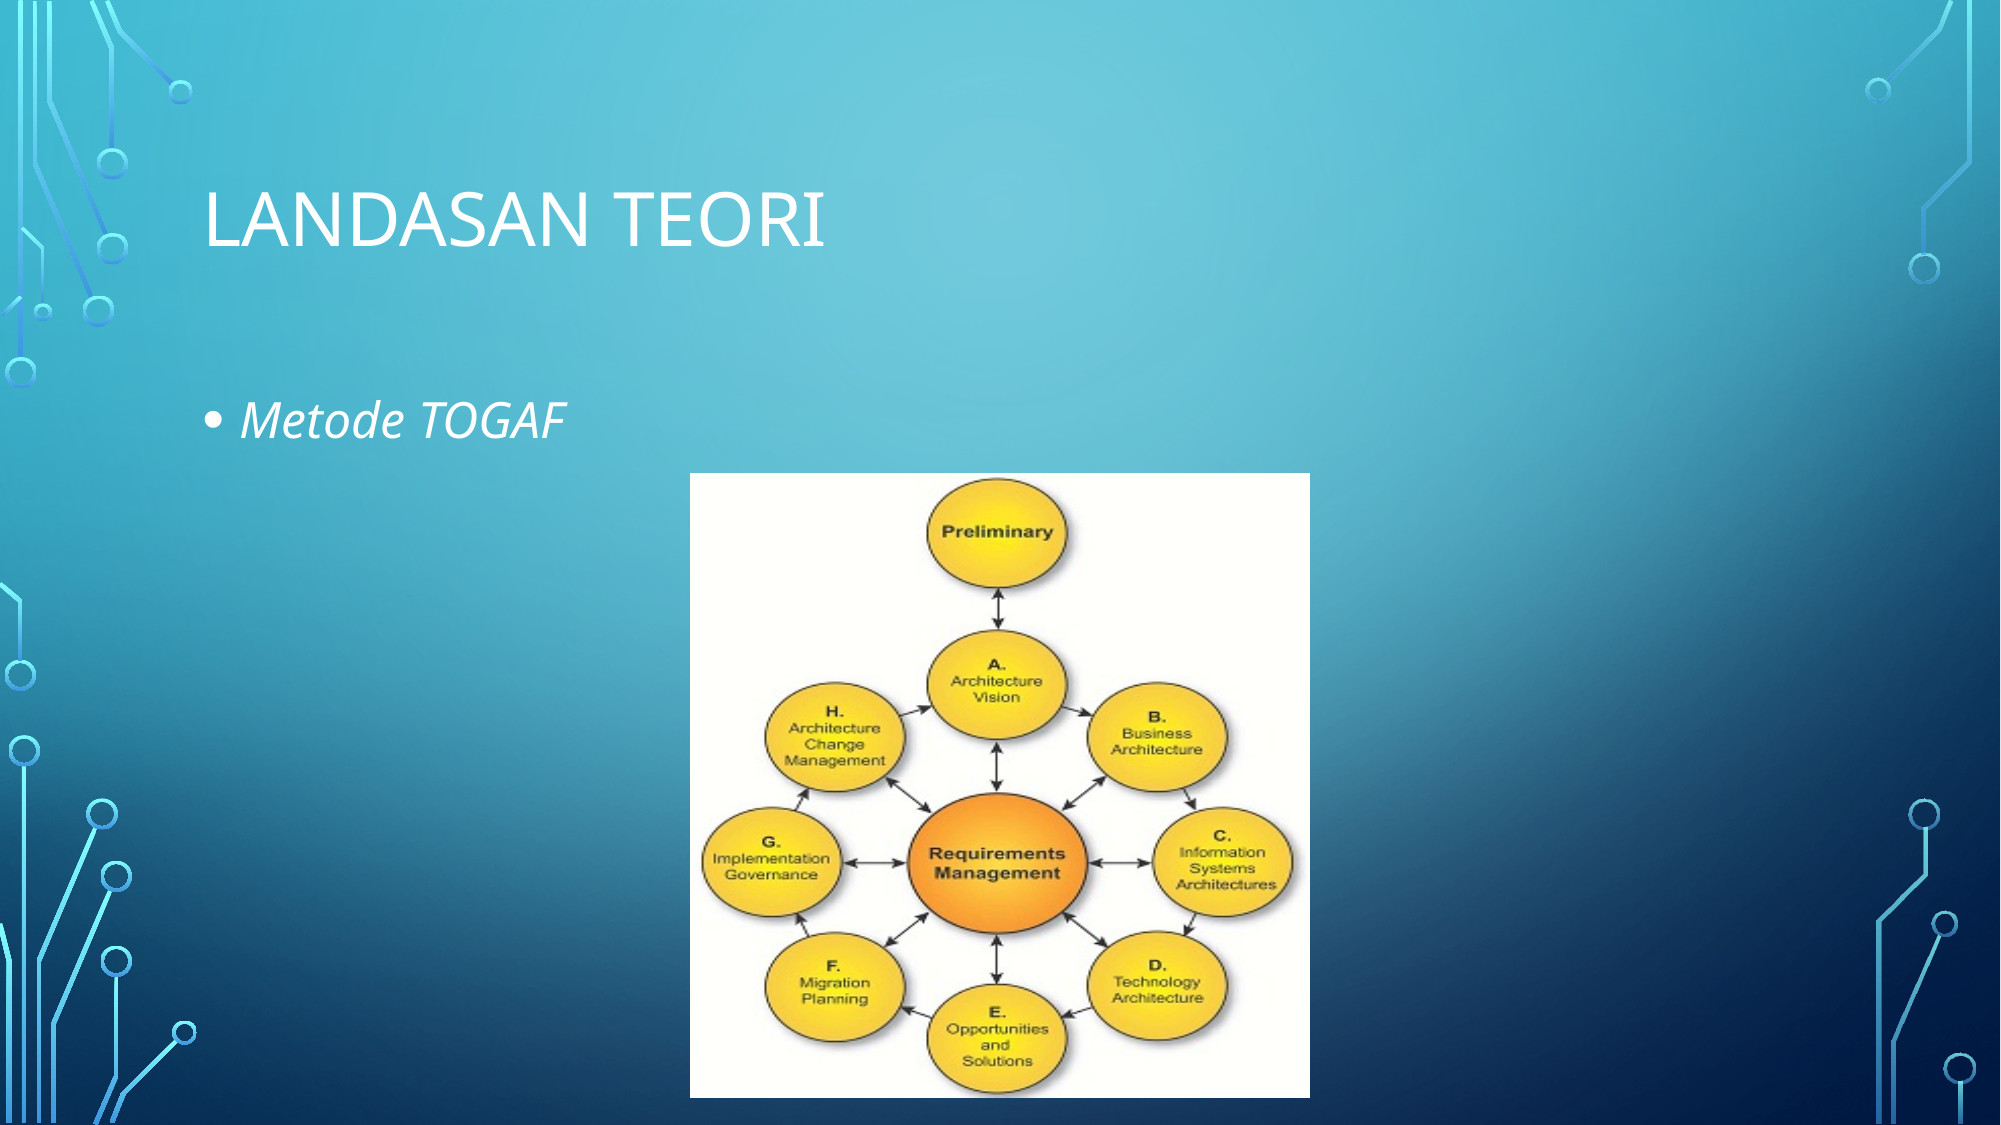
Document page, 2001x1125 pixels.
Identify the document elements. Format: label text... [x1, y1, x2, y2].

picture [690, 473, 1310, 1098]
title Landasan teori [187, 101, 1813, 344]
list Metode TOGAF [187, 369, 1813, 950]
